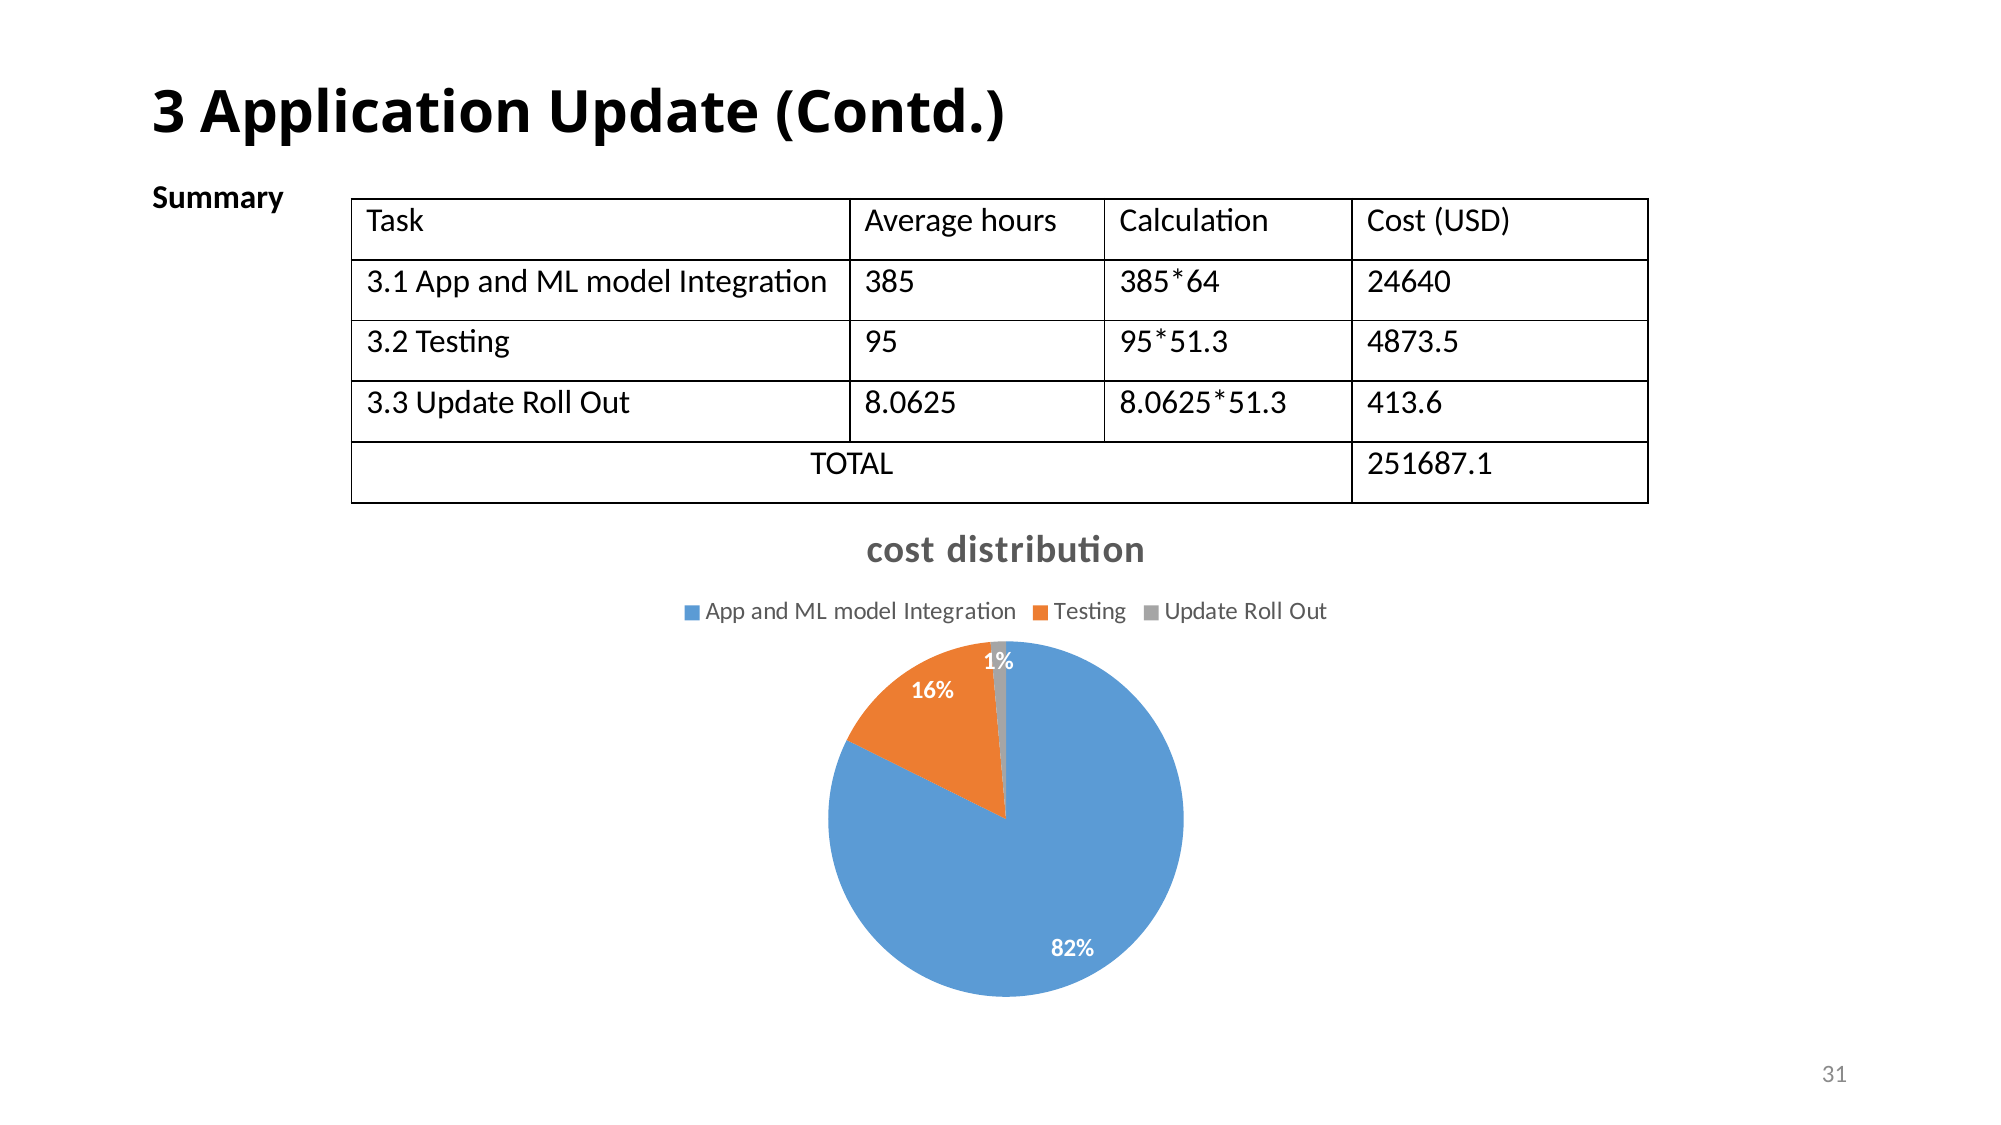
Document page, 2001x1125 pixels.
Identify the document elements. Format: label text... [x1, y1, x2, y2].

table_header Task [352, 200, 849, 259]
table_cell 3.3 Update Roll Out [352, 382, 849, 441]
table_cell 95*51.3 [1105, 321, 1351, 380]
table_header Cost (USD) [1353, 200, 1647, 259]
table_header Calculation [1105, 200, 1351, 259]
table_cell 95 [851, 321, 1104, 380]
table_header Average hours [851, 200, 1104, 259]
chart [351, 502, 1661, 1007]
table_cell 8.0625*51.3 [1105, 382, 1351, 441]
table_cell 8.0625 [851, 382, 1104, 441]
table_cell 385*64 [1105, 261, 1351, 320]
table_cell 3.2 Testing [352, 321, 849, 380]
list Summary [137, 168, 1863, 1014]
slide_number 31 [1412, 1042, 1863, 1103]
table_cell 251687.1 [1353, 443, 1647, 502]
table_cell 385 [851, 261, 1104, 320]
table_cell 4873.5 [1353, 321, 1647, 380]
table_cell 24640 [1353, 261, 1647, 320]
table_cell 413.6 [1353, 382, 1647, 441]
table_cell TOTAL [352, 443, 1351, 502]
table_cell 3.1 App and ML model Integration [352, 261, 849, 320]
title 3 Application Update (Contd.) [137, 59, 1863, 168]
